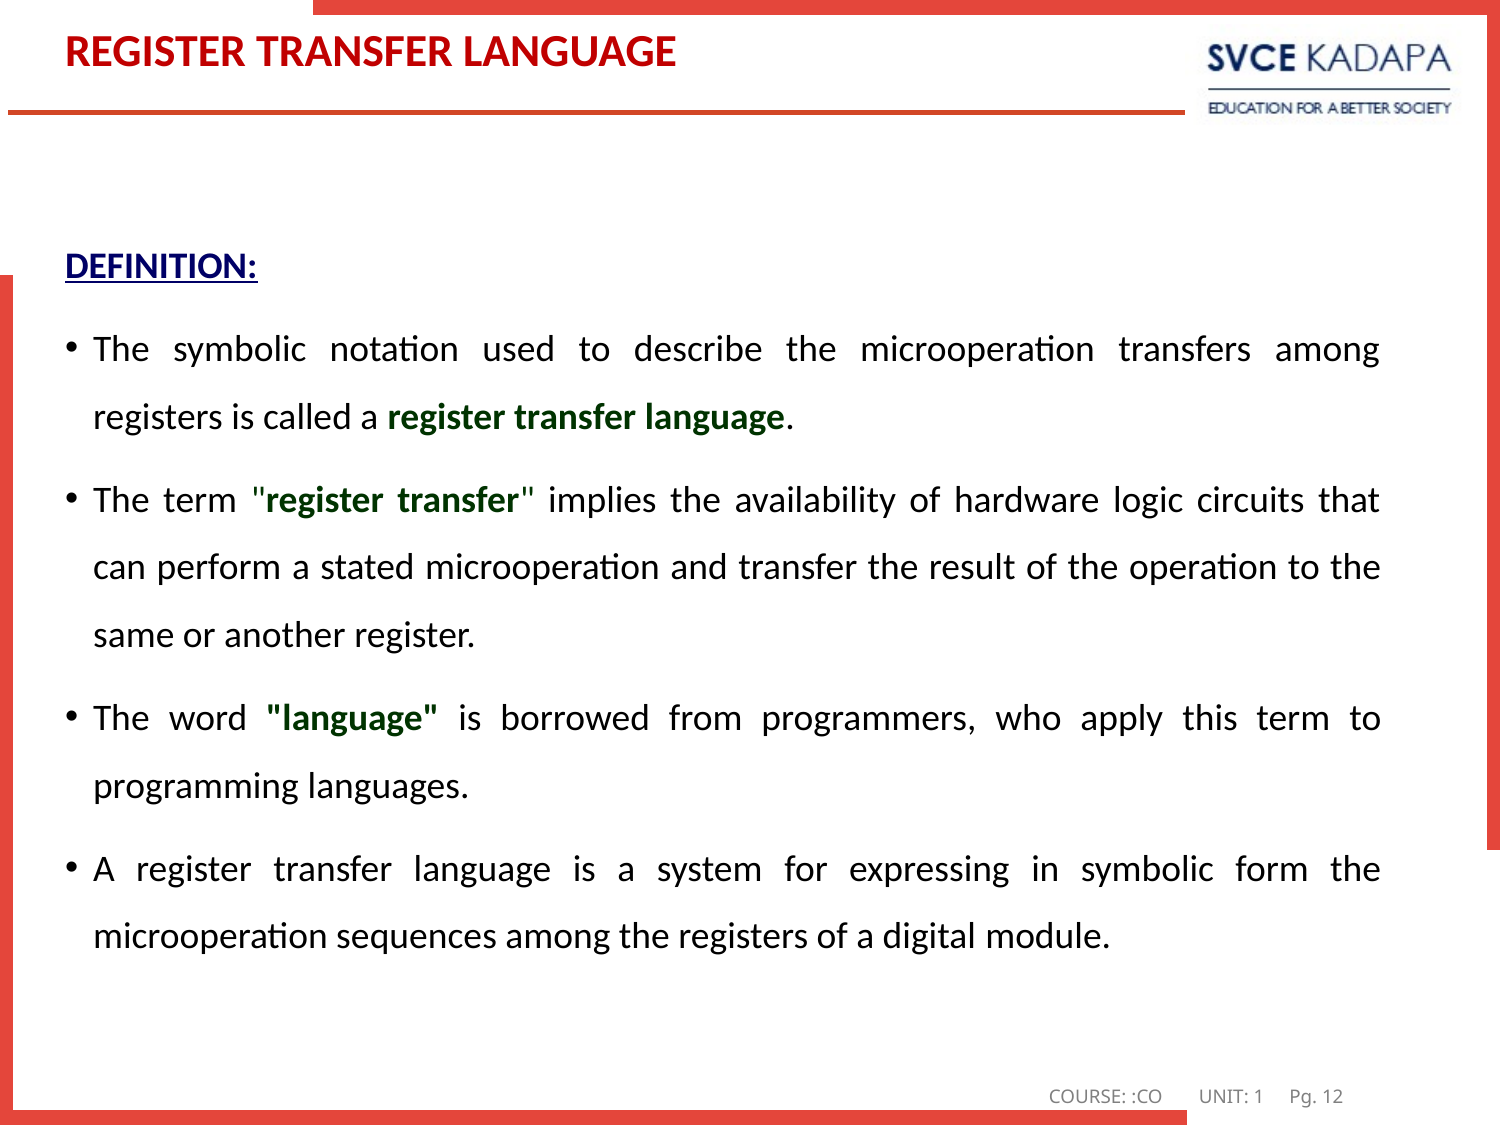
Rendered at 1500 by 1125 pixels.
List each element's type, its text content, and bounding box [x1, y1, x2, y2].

list DEFINITION: The symbolic notation used to describe the microoperation transfers among registers is called a register transfer language. The term "register transfer" implies the availability of hardware logic circuits that can perform a stated microoperation and transfer the result of the operation to the same or another register. The word "language" is borrowed from programmers, who apply this term to programming languages. A register transfer language is a system for expressing in symbolic form the microoperation sequences among the registers of a digital module. [50, 211, 1397, 1065]
picture [1185, 24, 1477, 128]
title REGISTER TRANSFER LANGUAGE [50, 38, 1186, 119]
